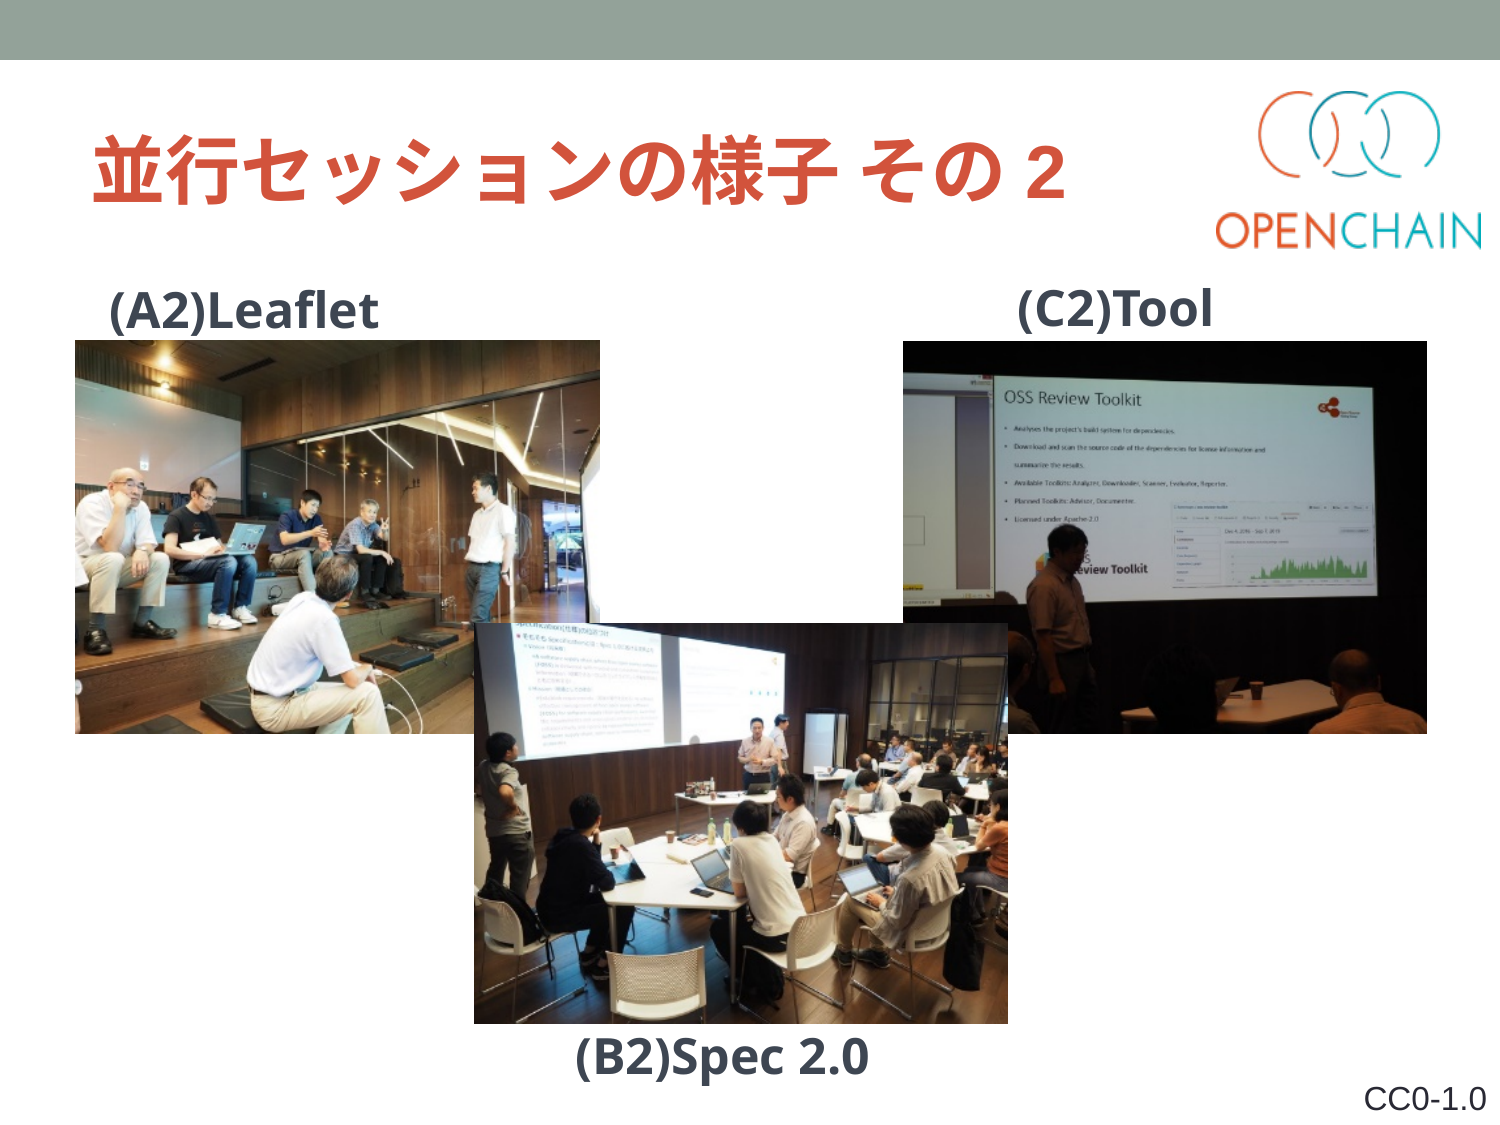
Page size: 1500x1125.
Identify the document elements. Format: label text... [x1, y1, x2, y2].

picture [74, 340, 1428, 1024]
text_box (C2)Tool [983, 261, 1500, 346]
title 並行セッションの様子 その2 [75, 87, 1425, 250]
text_box (B2)Spec 2.0 [540, 1032, 940, 1094]
list (A2)Leaflet [75, 263, 592, 338]
picture [1425, 91, 1481, 250]
